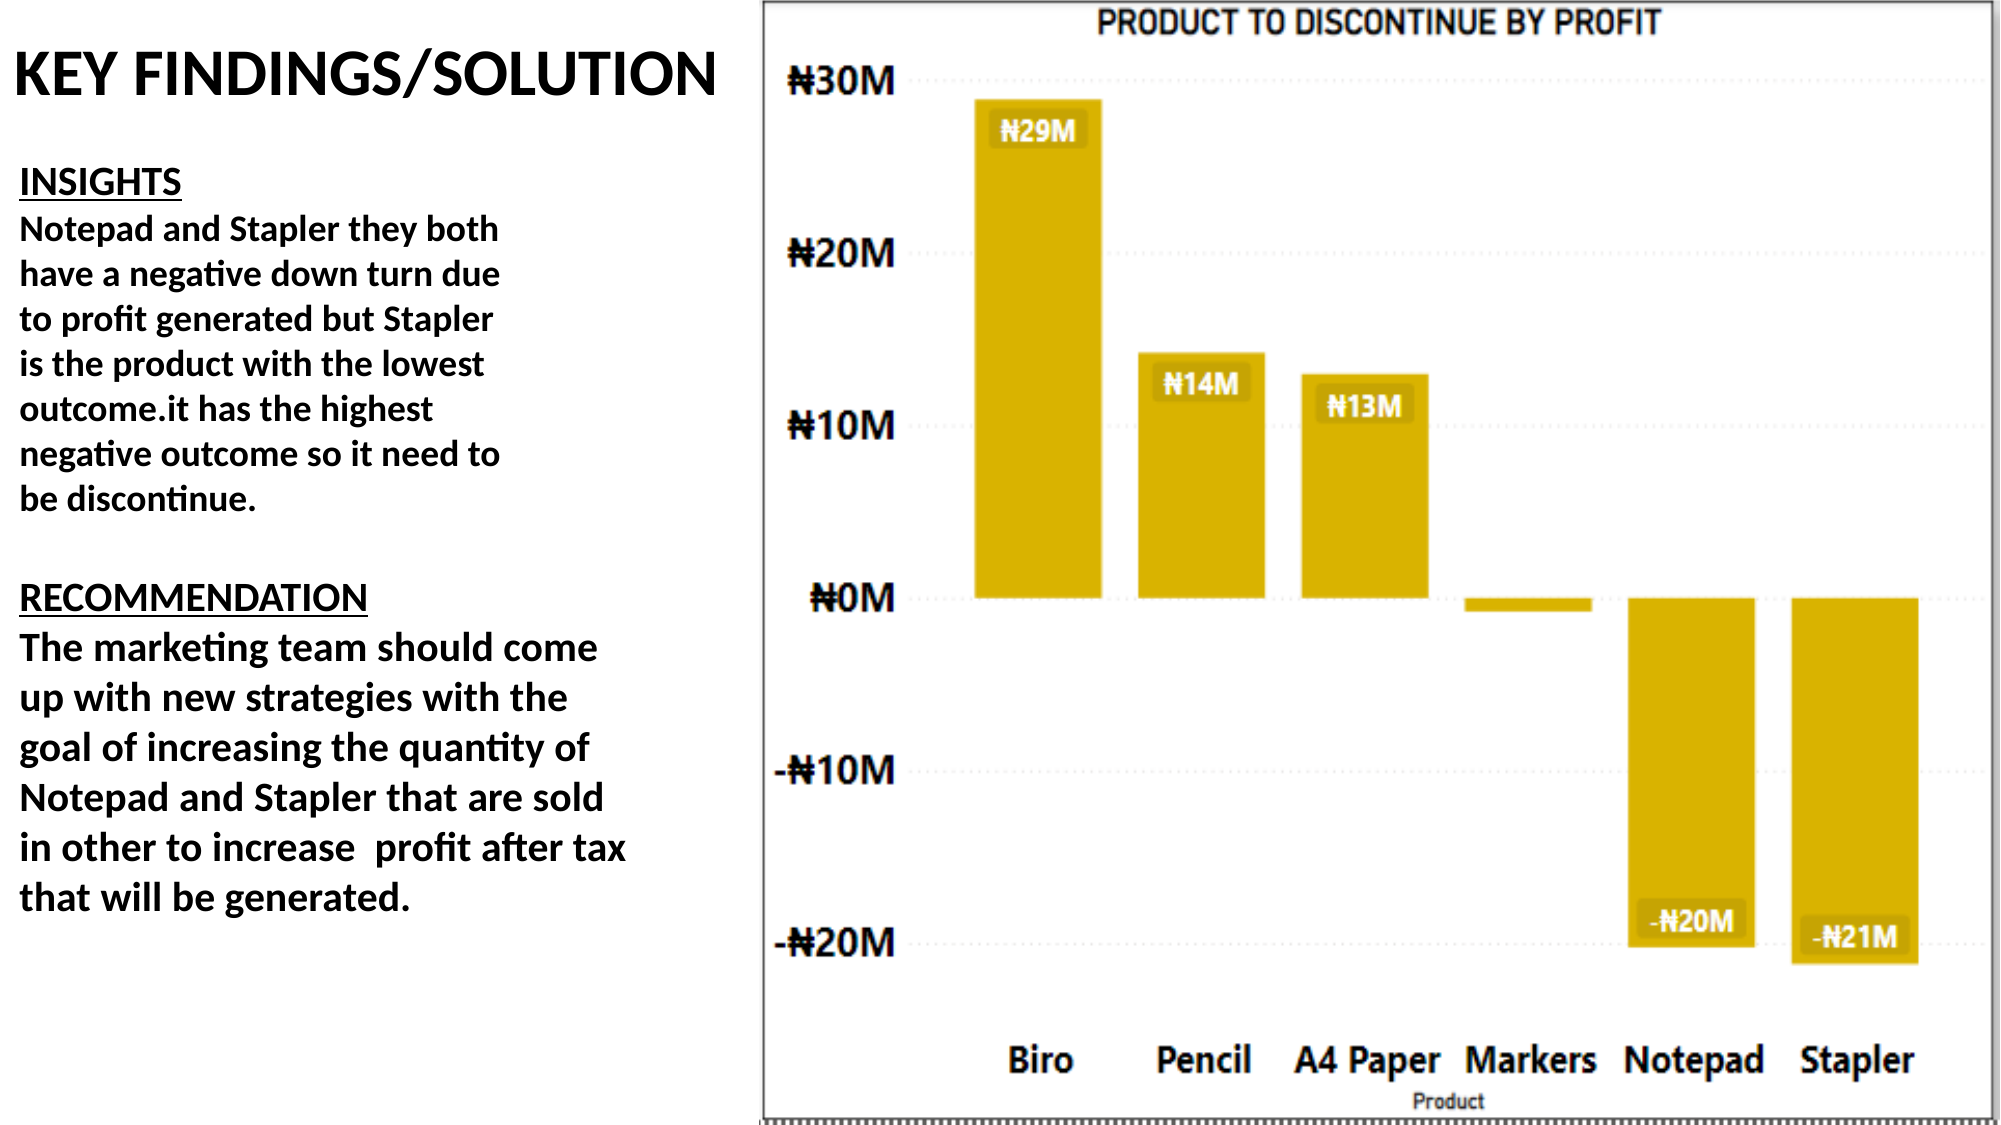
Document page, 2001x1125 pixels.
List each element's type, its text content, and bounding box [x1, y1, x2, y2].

text_box RECOMMENDATION The marketing team should come up with new strategies with the goal of increasing the quantity of Notepad and Stapler that are sold in other to increase profit after tax that will be generated. [4, 562, 658, 1125]
text_box INSIGHTS Notepad and Stapler they both have a negative down turn due to profit generated but Stapler is the product with the lowest outcome.it has the highest negative outcome so it need to be discontinue. [4, 146, 527, 562]
text_box KEY FINDINGS/SOLUTION [0, 21, 759, 117]
picture [759, 0, 2000, 1125]
